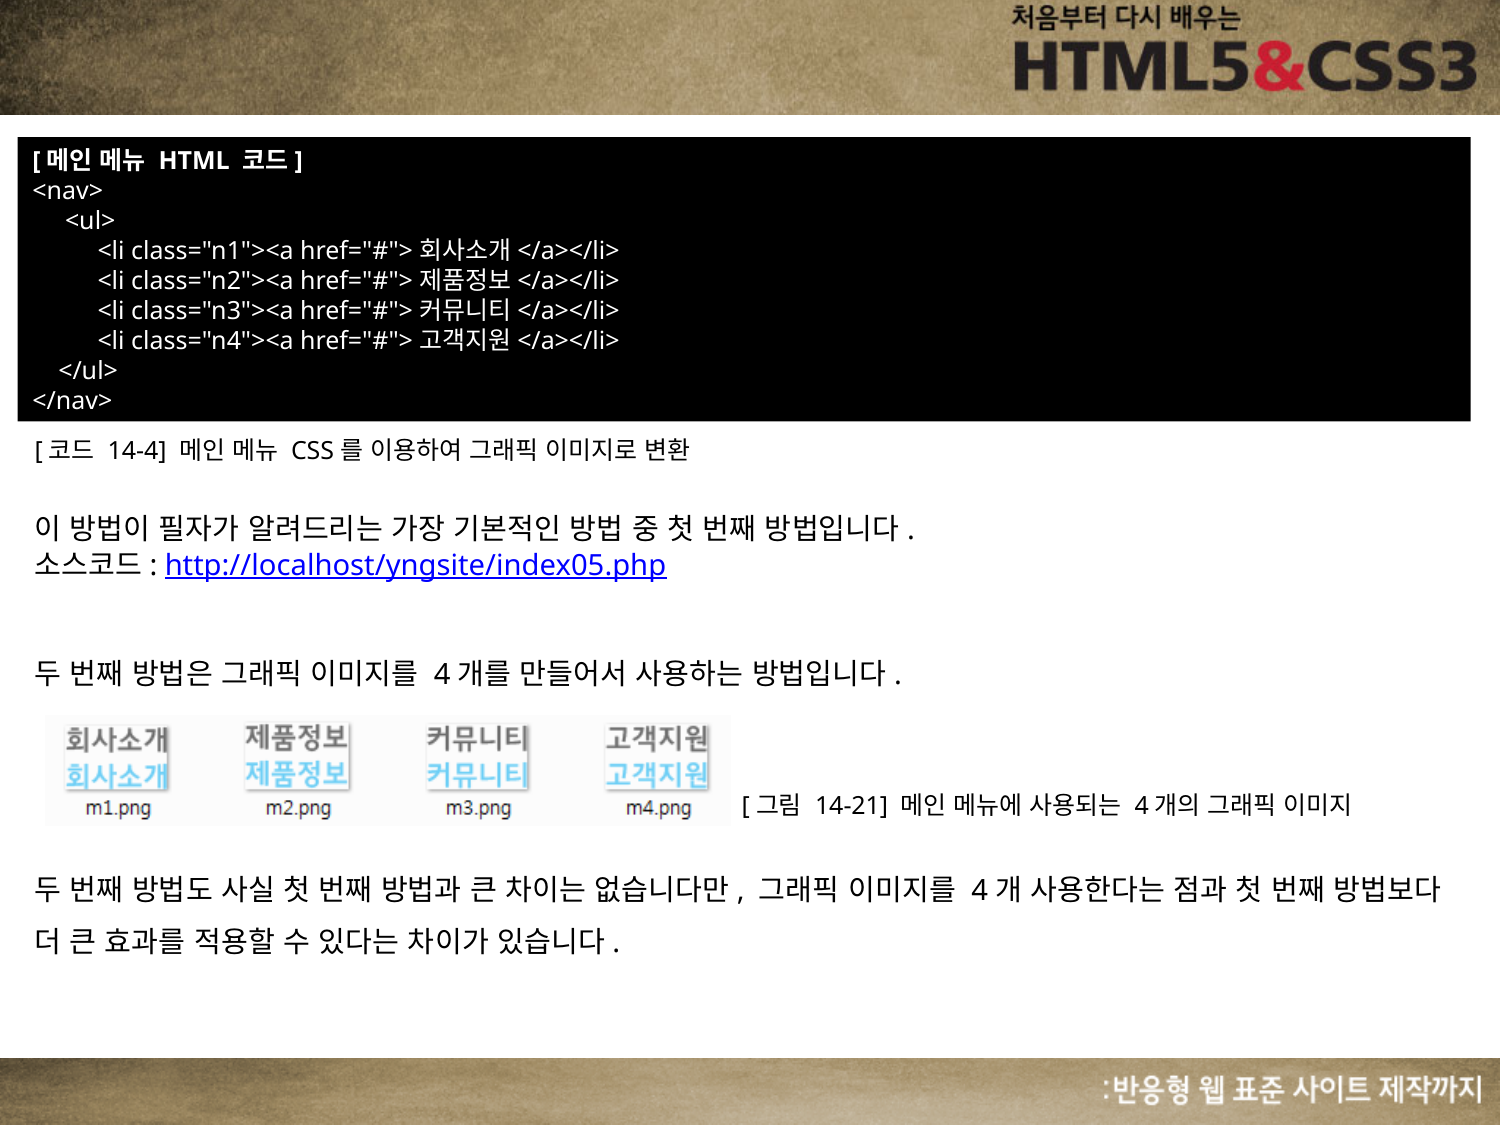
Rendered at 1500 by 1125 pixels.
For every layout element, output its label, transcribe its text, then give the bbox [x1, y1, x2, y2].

text_box [메인 메뉴 HTML 코드] <nav> <ul> <li class="n1"><a href="#">회사소개</a></li> <li class="n2"><a href="#">제품정보</a></li> <li class="n3"><a href="#">커뮤니티</a></li> <li class="n4"><a href="#">고객지원</a></li> </ul> </nav> [17, 137, 1471, 422]
text_box 두 번째 방법도 사실 첫 번째 방법과 큰 차이는 없습니다만, 그래픽 이미지를 4개 사용한다는 점과 첫 번째 방법보다 더 큰 효과를 적용할 수 있다는 차이가 있습니다. [19, 845, 1471, 966]
text_box [코드 14-4] 메인 메뉴 CSS를 이용하여 그래픽 이미지로 변환 [19, 427, 1459, 472]
text_box 이 방법이 필자가 알려드리는 가장 기본적인 방법 중 첫 번째 방법입니다. 소스코드: http://localhost/yngsite/index05.php 두 번째 방법은 그래픽 이미지를 4개를 만들어서 사용하는 방법입니다. [19, 503, 1447, 733]
picture [0, 0, 1500, 115]
text_box [그림 14-21] 메인 메뉴에 사용되는 4개의 그래픽 이미지 [735, 781, 1477, 827]
picture [0, 1058, 1500, 1125]
picture [45, 715, 731, 826]
